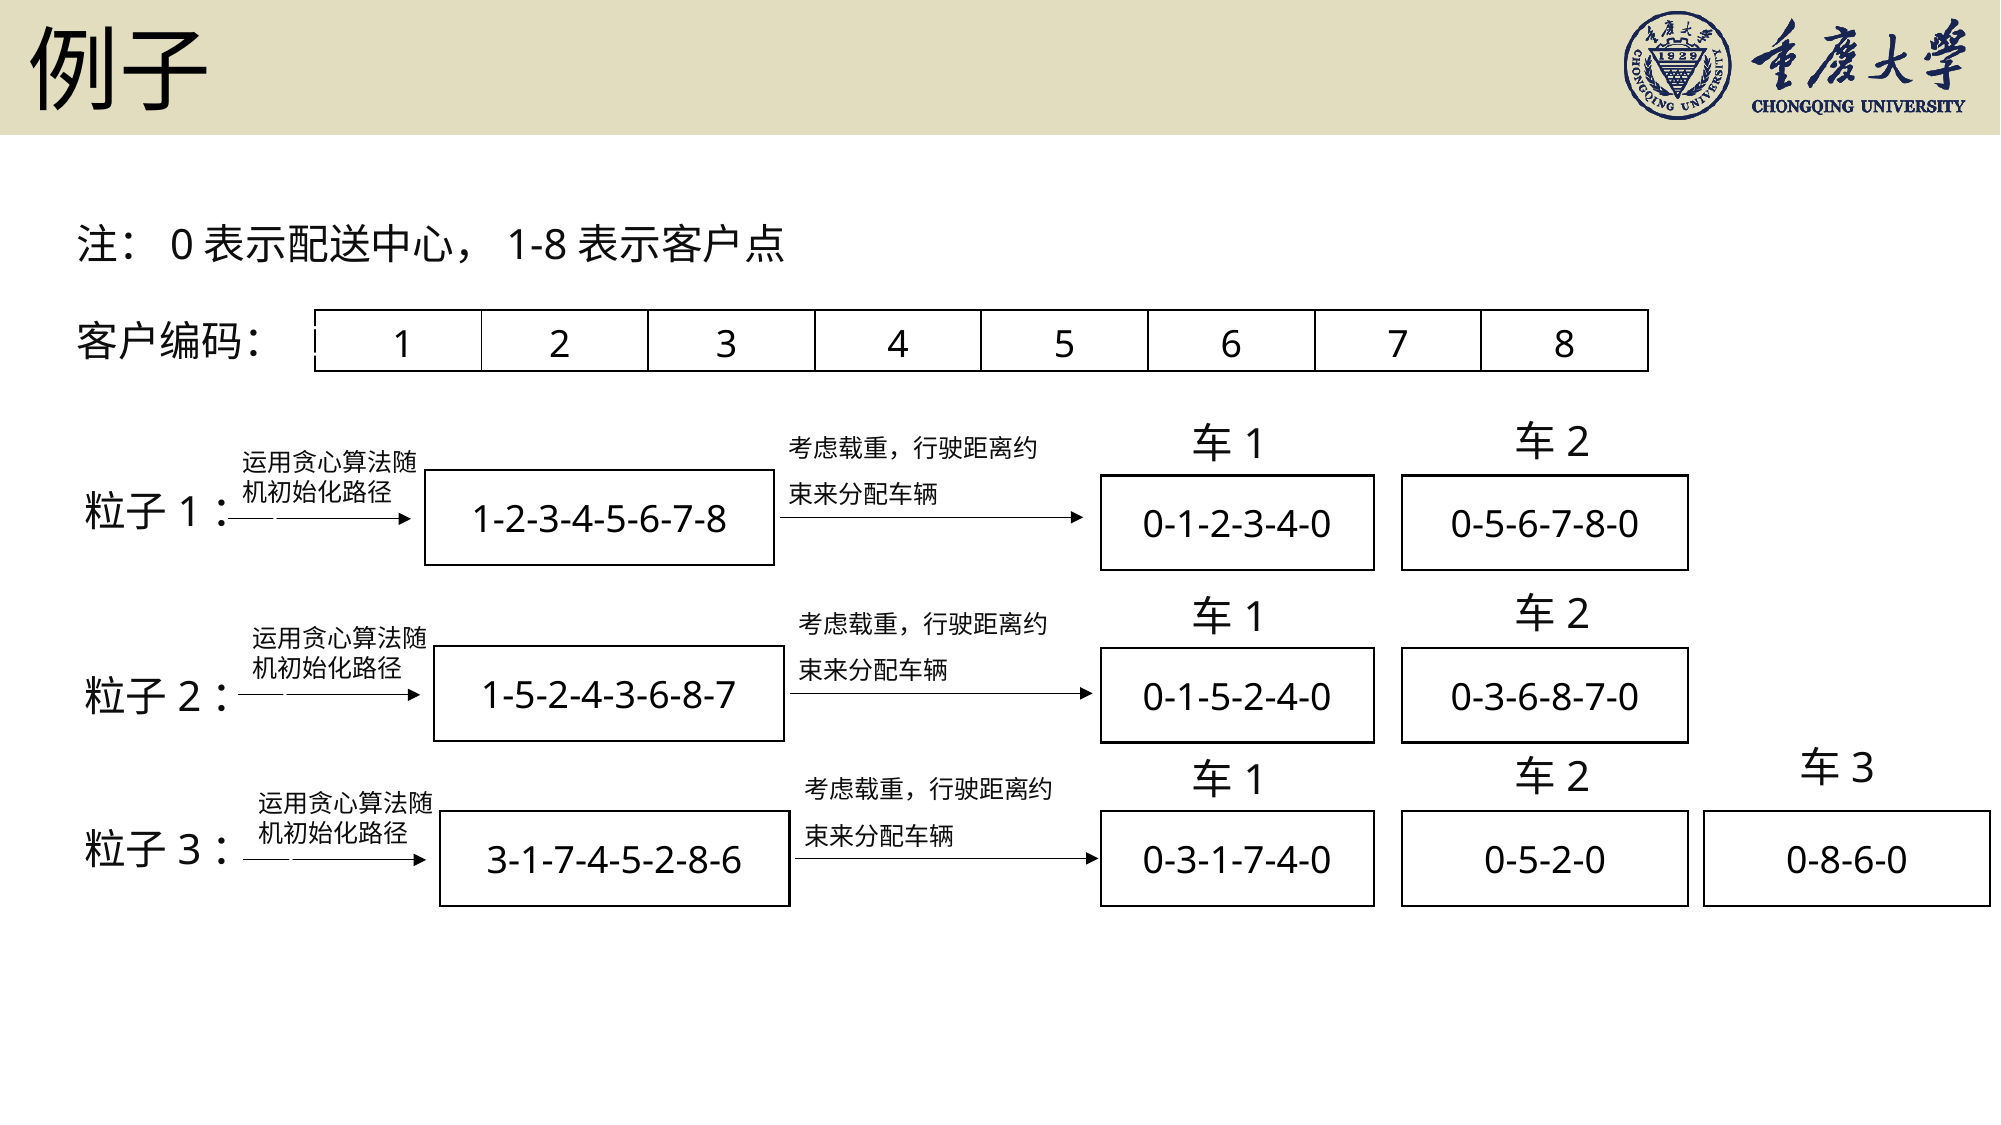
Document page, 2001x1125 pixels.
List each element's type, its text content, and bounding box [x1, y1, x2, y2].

text_box 车1加权）。 [1177, 745, 1320, 810]
text_box 车3加权）。 [1784, 733, 2000, 798]
table_header 7 [1316, 311, 1480, 370]
table_header 3 [675, 311, 814, 370]
text_box 0-5-2-0 [1401, 810, 1689, 907]
text_box 0-5-6-7-8-0 [1401, 474, 1689, 571]
table_header 8 [1482, 311, 1647, 370]
text_box 0-3-1-7-4-0 [1100, 810, 1375, 907]
text_box 0-3-6-8-7-0 [1401, 647, 1689, 744]
table_header 5 [982, 311, 1147, 370]
text_box 客户编码：加权）。 [61, 307, 675, 373]
text_box 粒子2：加权）。 [69, 662, 237, 728]
table_header 4 [816, 311, 980, 370]
text_box 运用贪心算法随机初始化路径权）。 [243, 779, 455, 905]
text_box 0-8-6-0 [1703, 810, 1991, 907]
text_box 车1加权）。 [1177, 907, 1320, 911]
text_box 车1加权）。 [1177, 409, 1320, 474]
text_box 0-1-2-3-4-0 [1100, 474, 1375, 571]
text_box 考虑载重，行驶距离约束来分配车辆权）。 [789, 765, 1093, 861]
text_box 车2加权）。 [1500, 406, 1874, 472]
text_box 车1加权）。 [1177, 582, 1320, 647]
text_box 考虑载重，行驶距离约束来分配车辆权）。 [783, 600, 1087, 696]
text_box 车2加权）。 [1500, 579, 1874, 644]
text_box 运用贪心算法随机初始化路径权）。 [228, 438, 440, 564]
text_box 0-1-5-2-4-0 [1100, 647, 1375, 744]
text_box 运用贪心算法随机初始化路径权）。 [237, 614, 449, 740]
text_box 3-1-7-4-5-2-8-6 [439, 810, 791, 907]
picture [0, 0, 2000, 137]
text_box 注：0表示配送中心，1-8表示客户点权）。 [61, 210, 891, 276]
table_header 6 [1149, 311, 1314, 370]
text_box 1-5-2-4-3-6-8-7 [433, 645, 785, 742]
text_box 粒子1：加权）。 [69, 476, 228, 542]
text_box 粒子3：加权）。 [69, 815, 243, 881]
text_box 考虑载重，行驶距离约束来分配车辆权）。 [774, 424, 1078, 520]
text_box 车2加权）。 [1500, 742, 1874, 808]
text_box 车1加权）。 [1177, 571, 1320, 575]
text_box 1-2-3-4-5-6-7-8 [424, 469, 775, 566]
